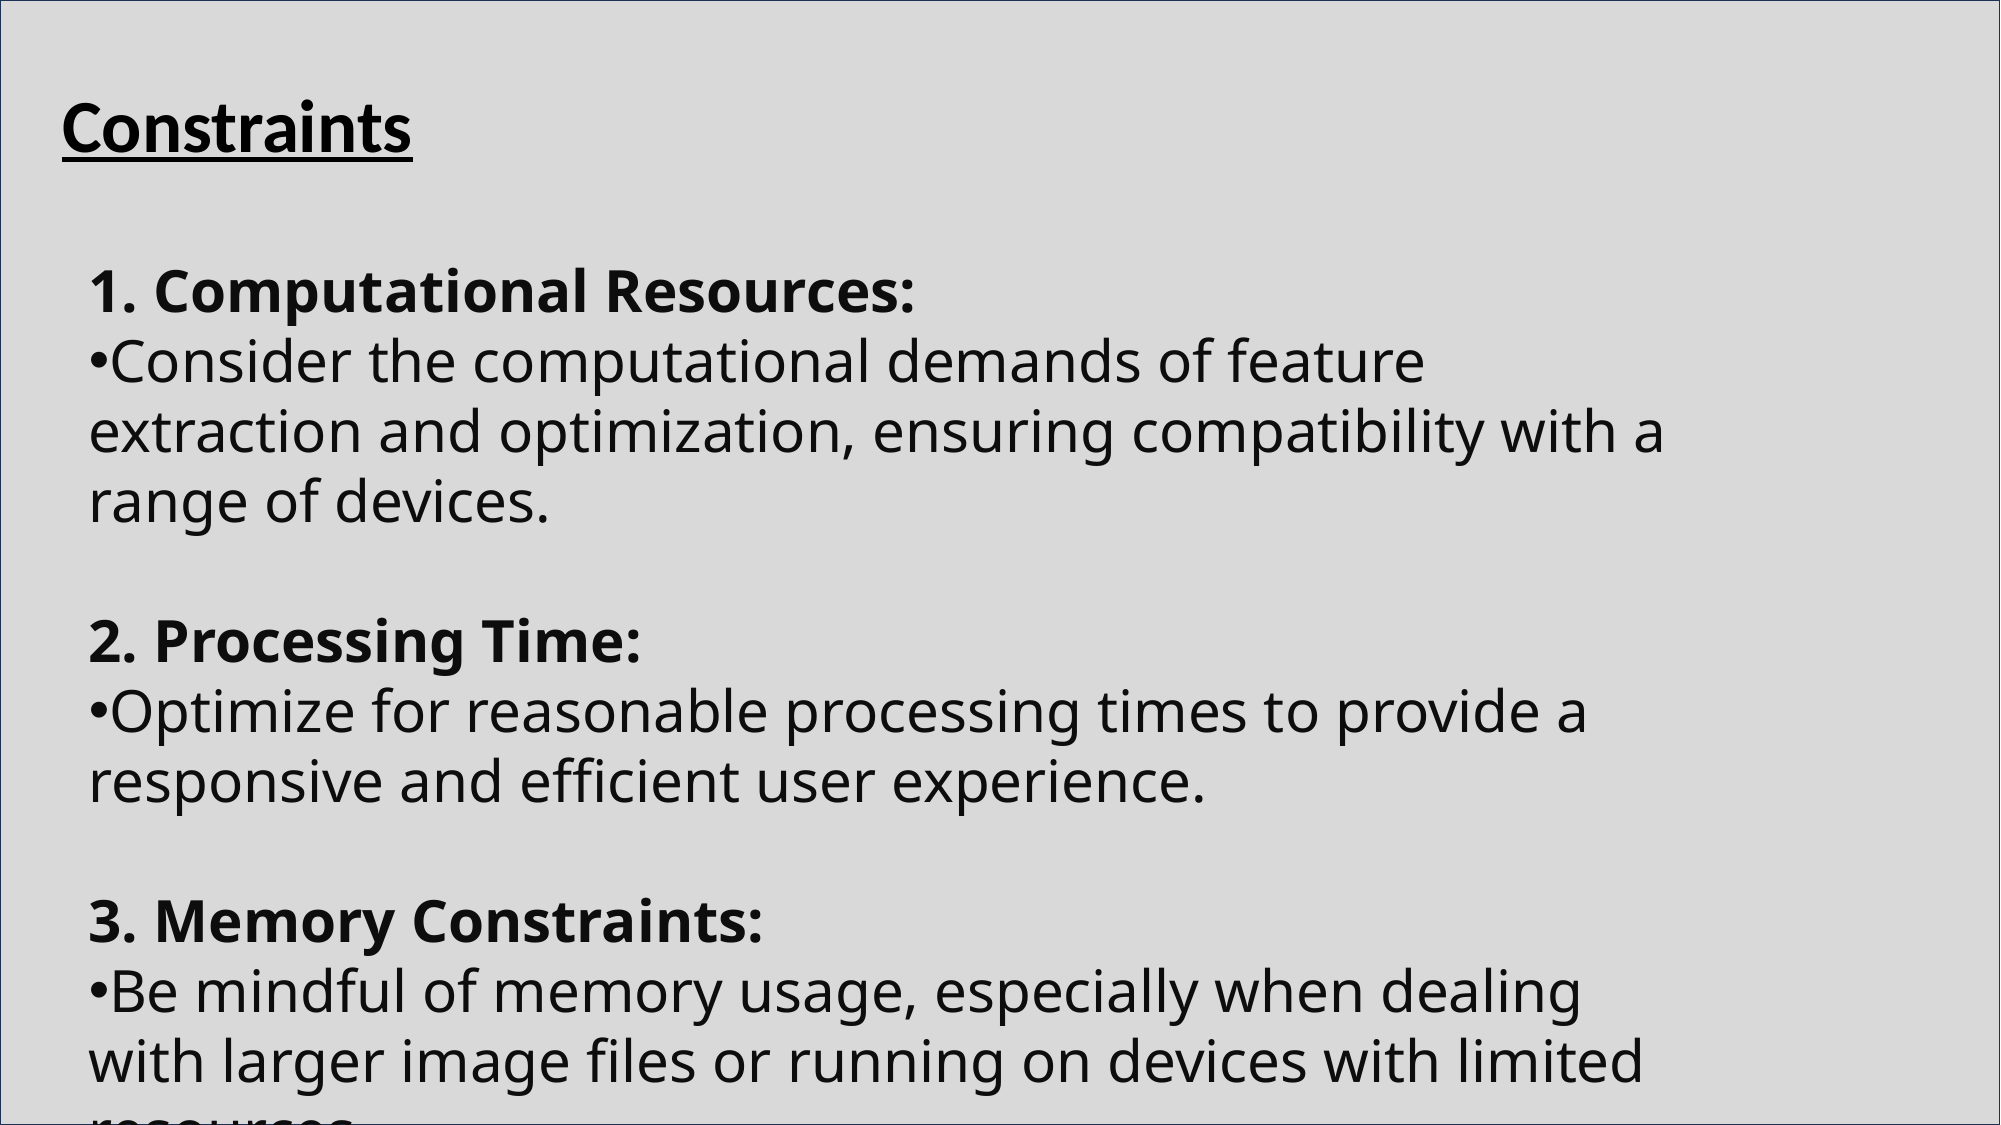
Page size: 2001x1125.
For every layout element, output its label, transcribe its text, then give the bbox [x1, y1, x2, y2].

text_box Constraints [47, 70, 671, 175]
text_box 1. Computational Resources: Consider the computational demands of feature extraction and optimization, ensuring compatibility with a range of devices. 2. Processing Time: Optimize for reasonable processing times to provide a responsive and efficient user experience. 3. Memory Constraints: Be mindful of memory usage, especially when dealing with larger image files or running on devices with limited resources. [74, 246, 1687, 1125]
text_box [0, 0, 2000, 1125]
